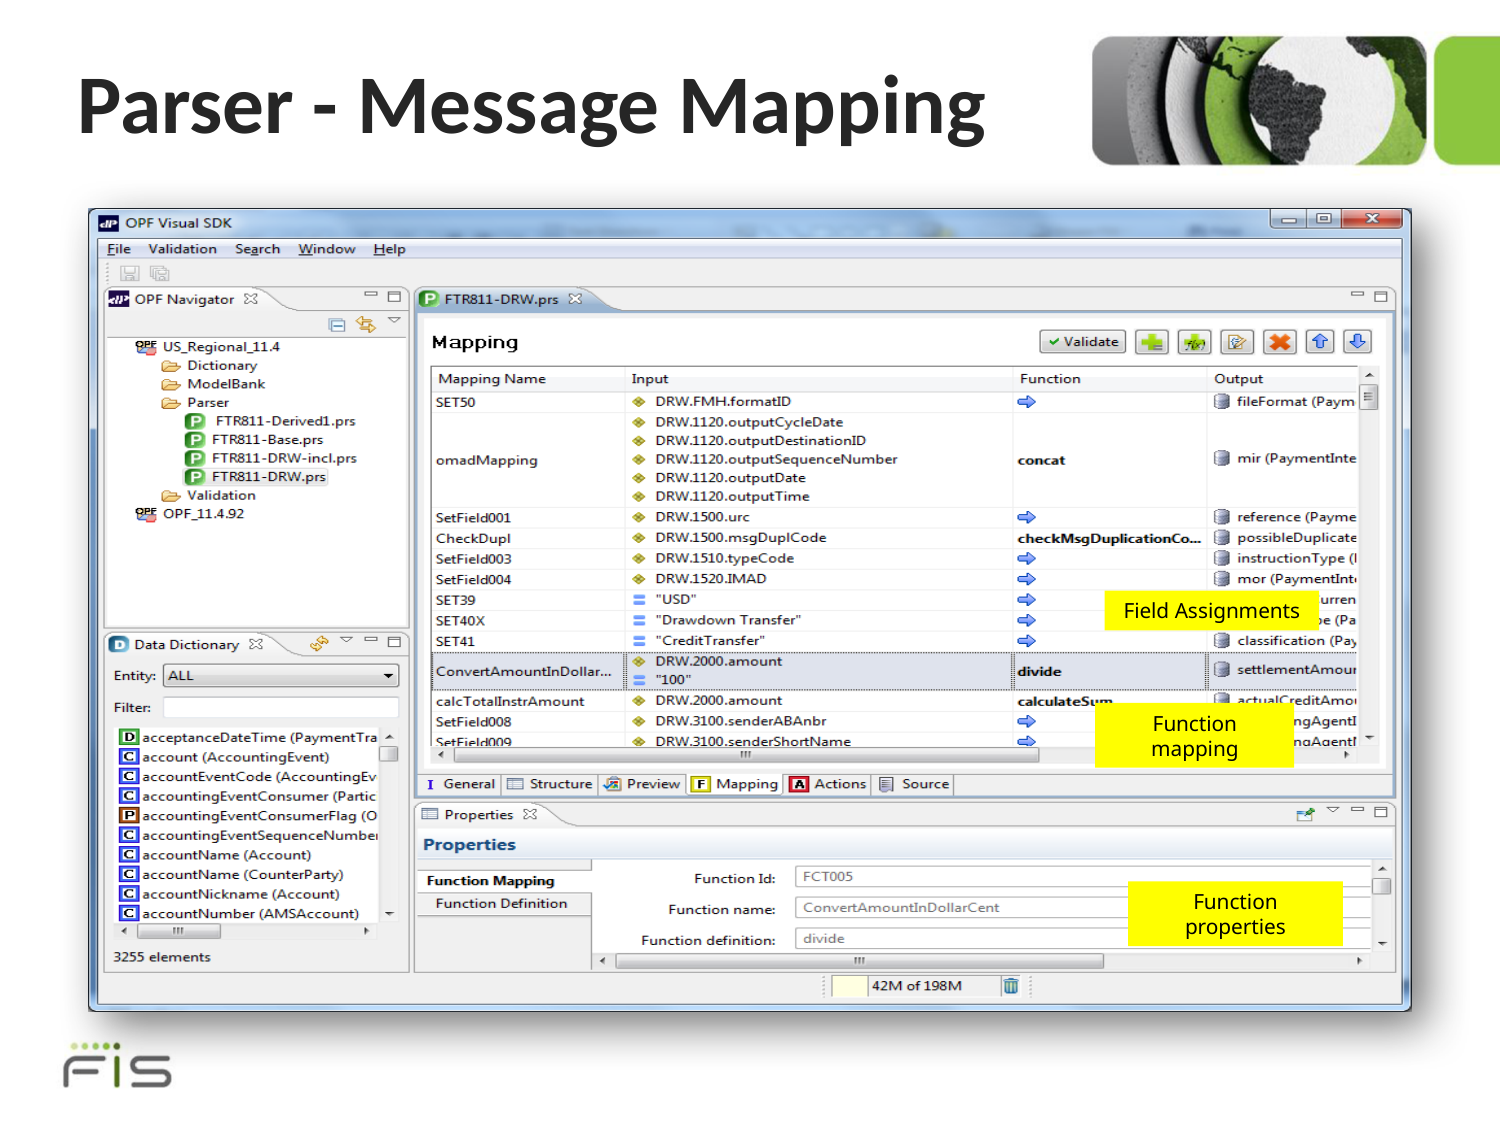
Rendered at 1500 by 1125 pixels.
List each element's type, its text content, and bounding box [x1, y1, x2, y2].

title Parser - Message Mapping [62, 32, 1063, 170]
picture [0, 0, 1500, 1125]
